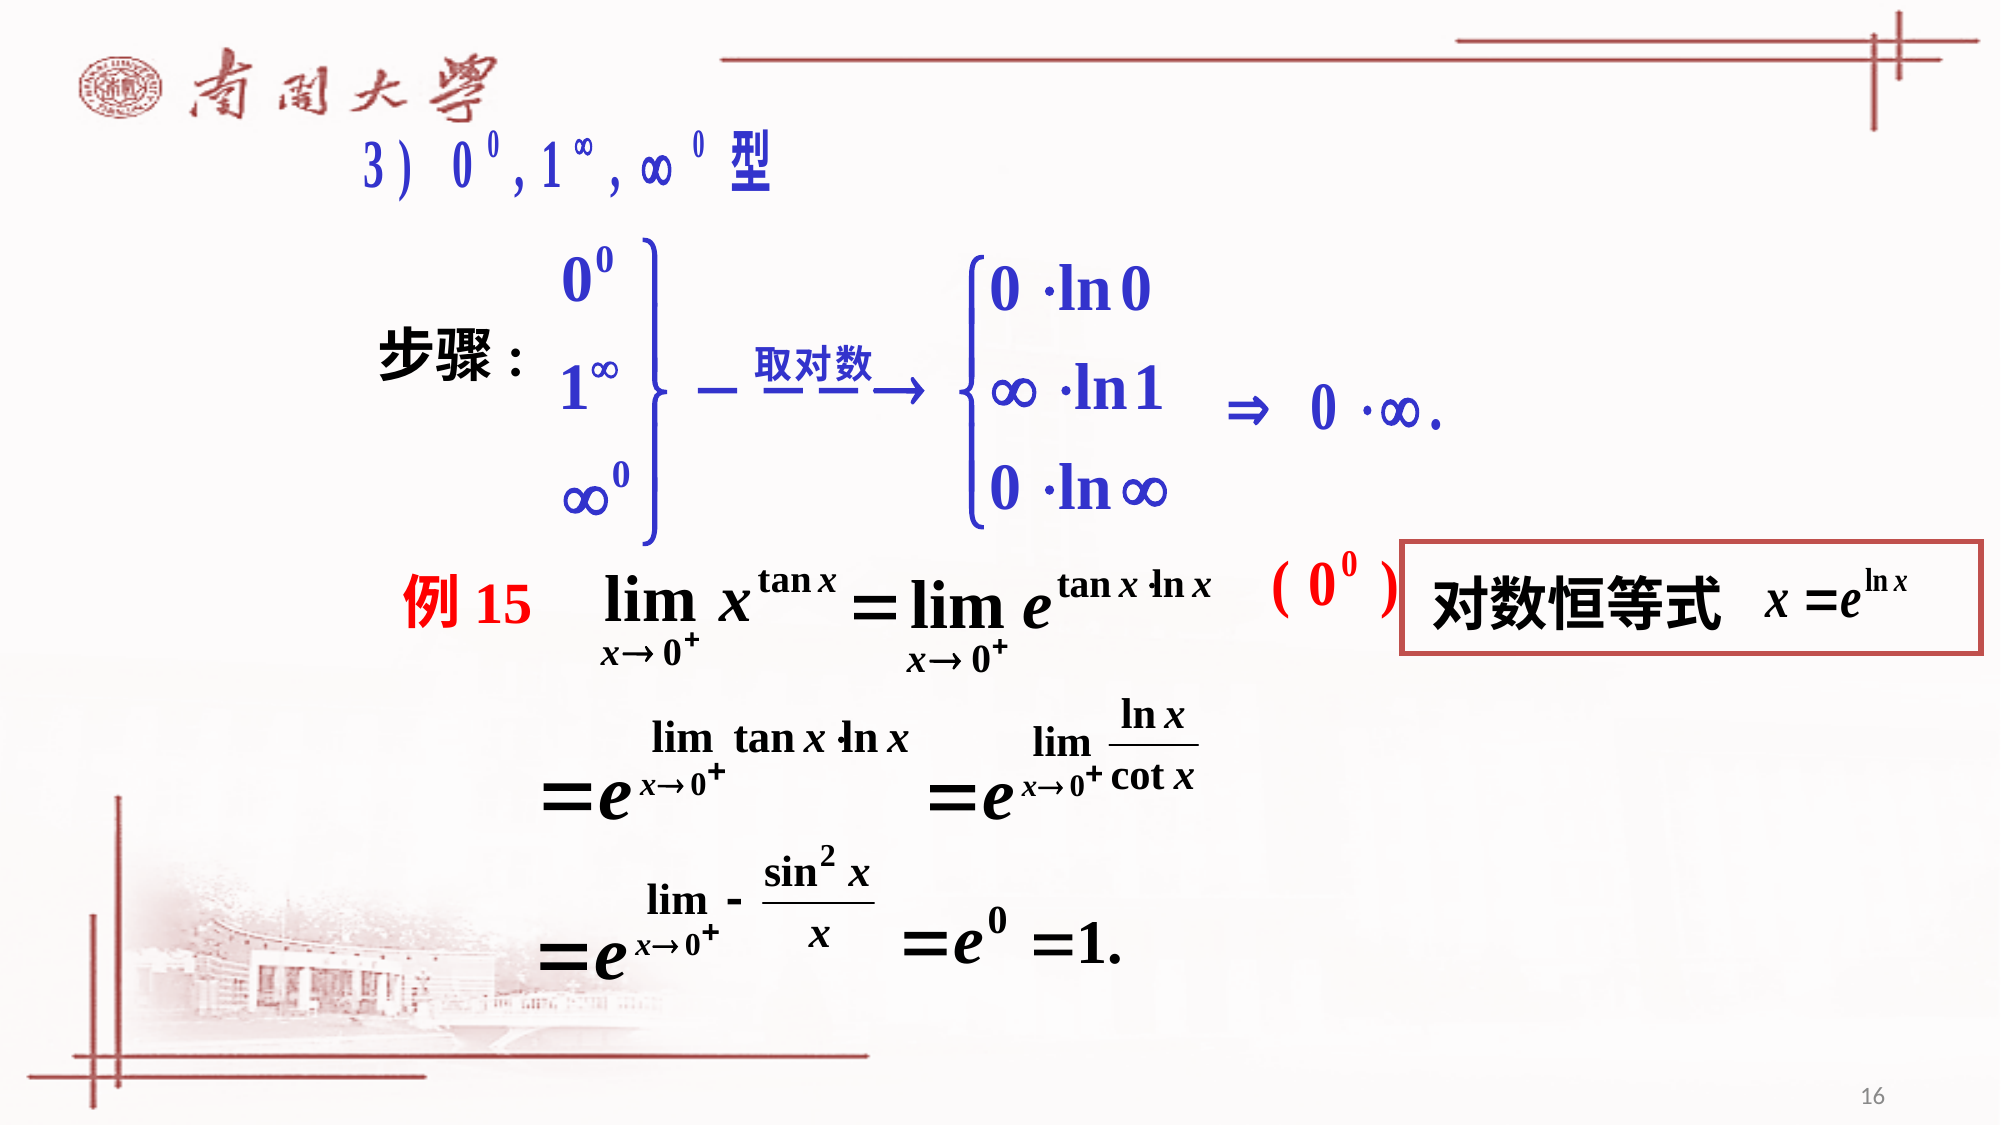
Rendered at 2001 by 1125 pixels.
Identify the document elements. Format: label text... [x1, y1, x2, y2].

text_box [353, 113, 805, 213]
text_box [1401, 540, 1982, 654]
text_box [521, 826, 891, 999]
slide_number 16 [1433, 1065, 1901, 1125]
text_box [1270, 540, 1400, 625]
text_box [524, 701, 907, 840]
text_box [1224, 376, 1448, 451]
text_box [894, 889, 1021, 982]
text_box 例15 [387, 558, 563, 643]
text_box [587, 549, 851, 678]
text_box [837, 552, 1226, 686]
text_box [912, 676, 1213, 839]
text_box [1024, 914, 1126, 971]
text_box 步骤: [362, 310, 550, 396]
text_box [558, 231, 1171, 551]
